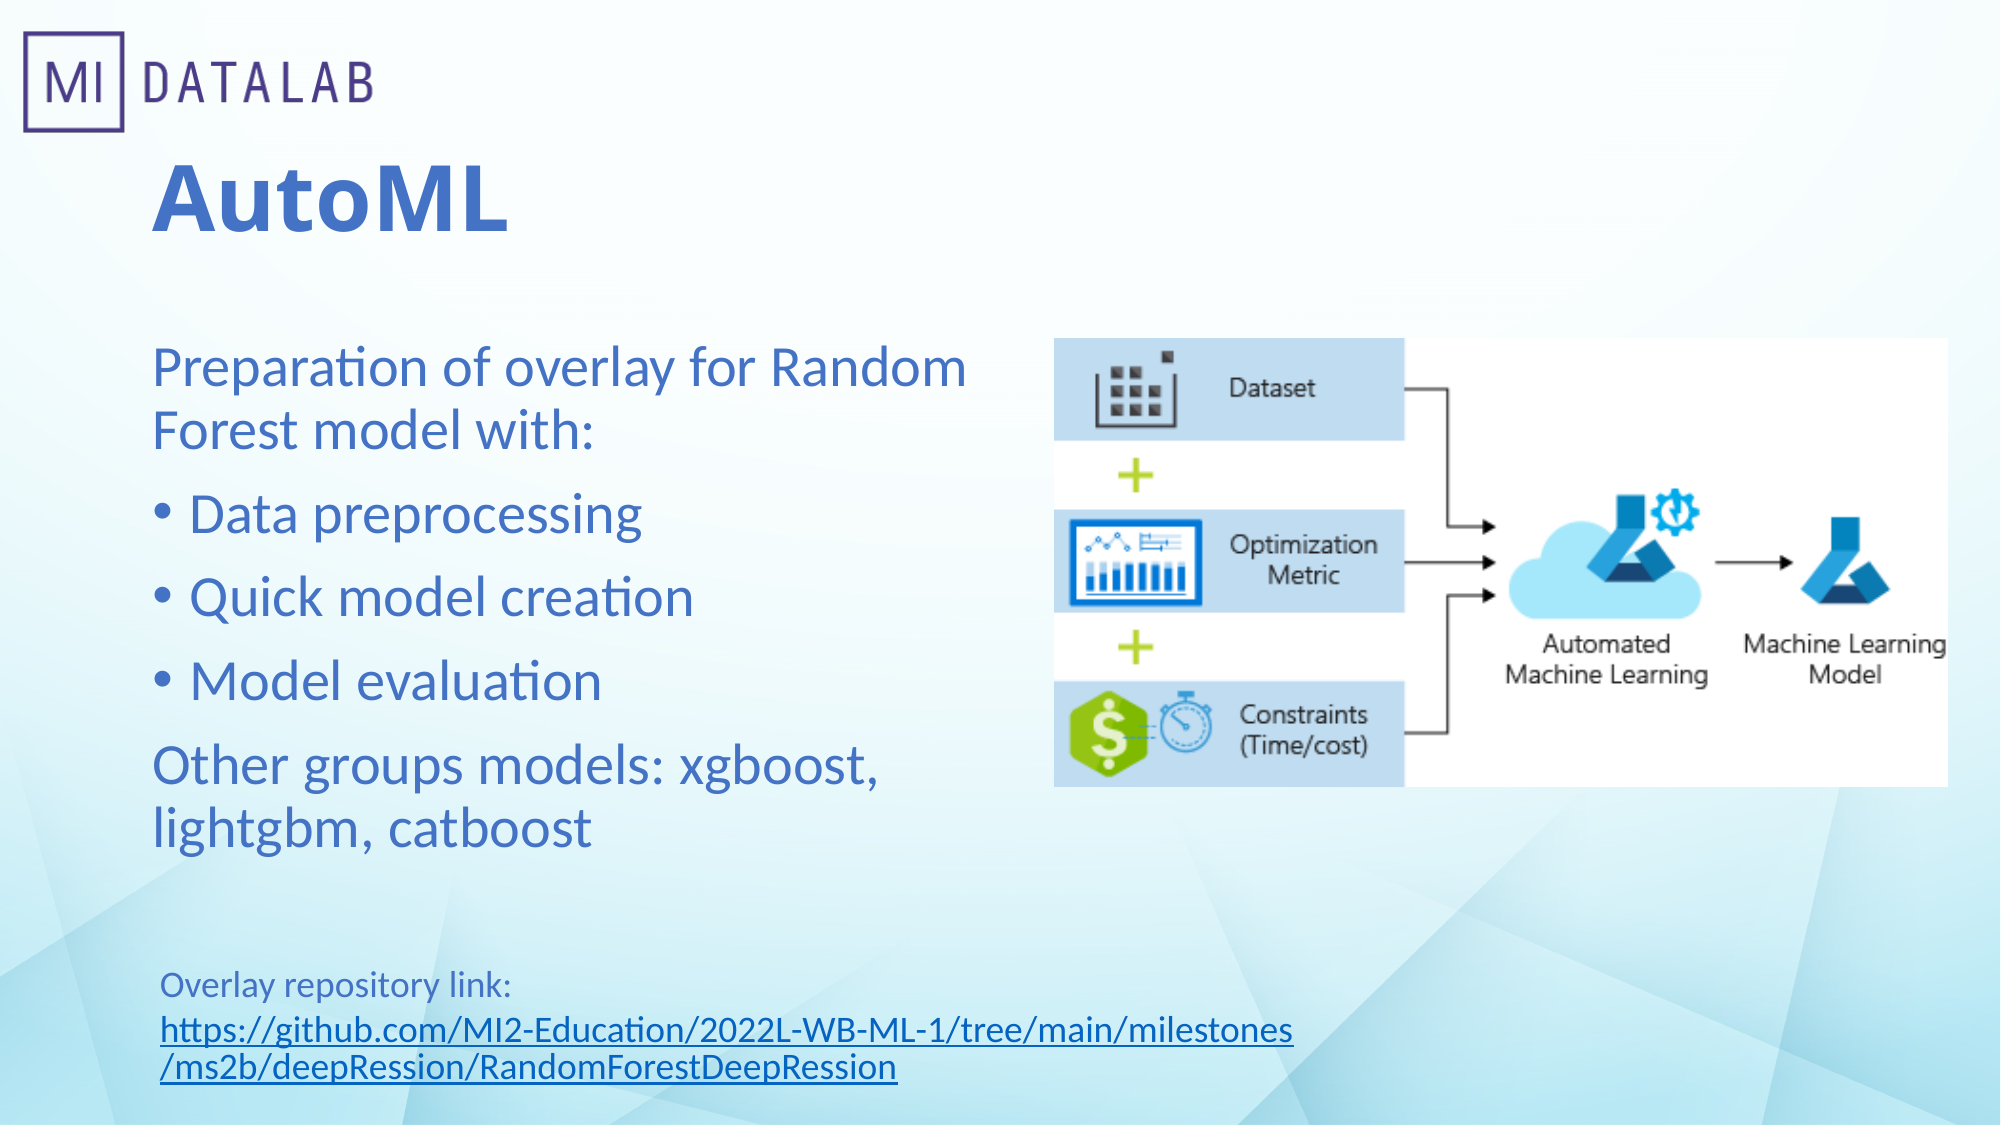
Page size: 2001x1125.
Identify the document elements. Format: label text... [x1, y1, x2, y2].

picture [0, 0, 2001, 1125]
title AutoML [137, 93, 1863, 311]
list Preparation of overlay for Random Forest model with: Data preprocessing Quick model creation Model evaluation Other groups models: xgboost, lightgbm, catboost [137, 328, 1023, 902]
text_box Overlay repository link: https://github.com/MI2-Education/2022L-WB-ML-1/tree/main/milestones/ms2b/deepRession/RandomForestDeepRession [145, 952, 1311, 1057]
